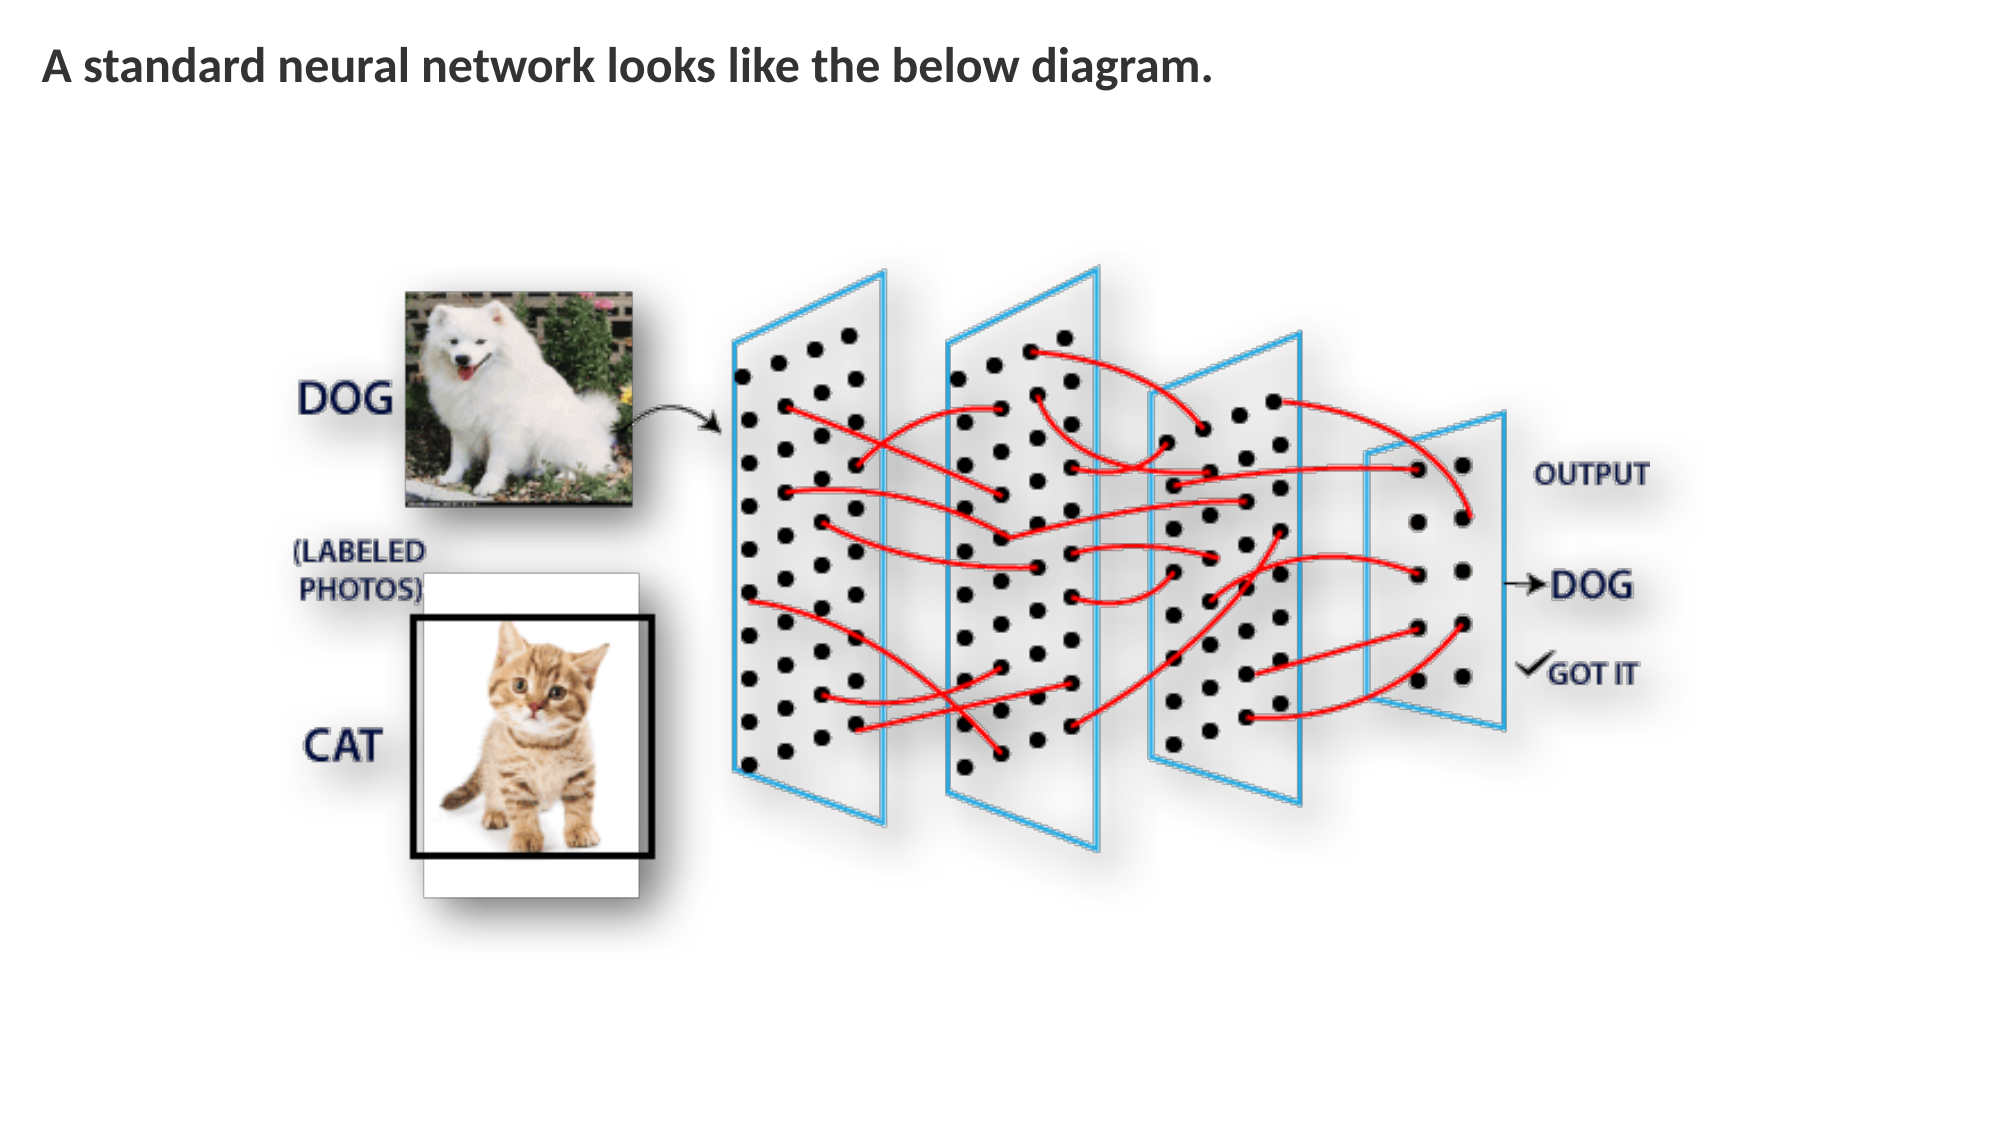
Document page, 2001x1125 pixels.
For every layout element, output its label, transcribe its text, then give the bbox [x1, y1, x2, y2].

picture [288, 222, 1650, 903]
text_box A standard neural network looks like the below diagram. [26, 25, 1958, 100]
